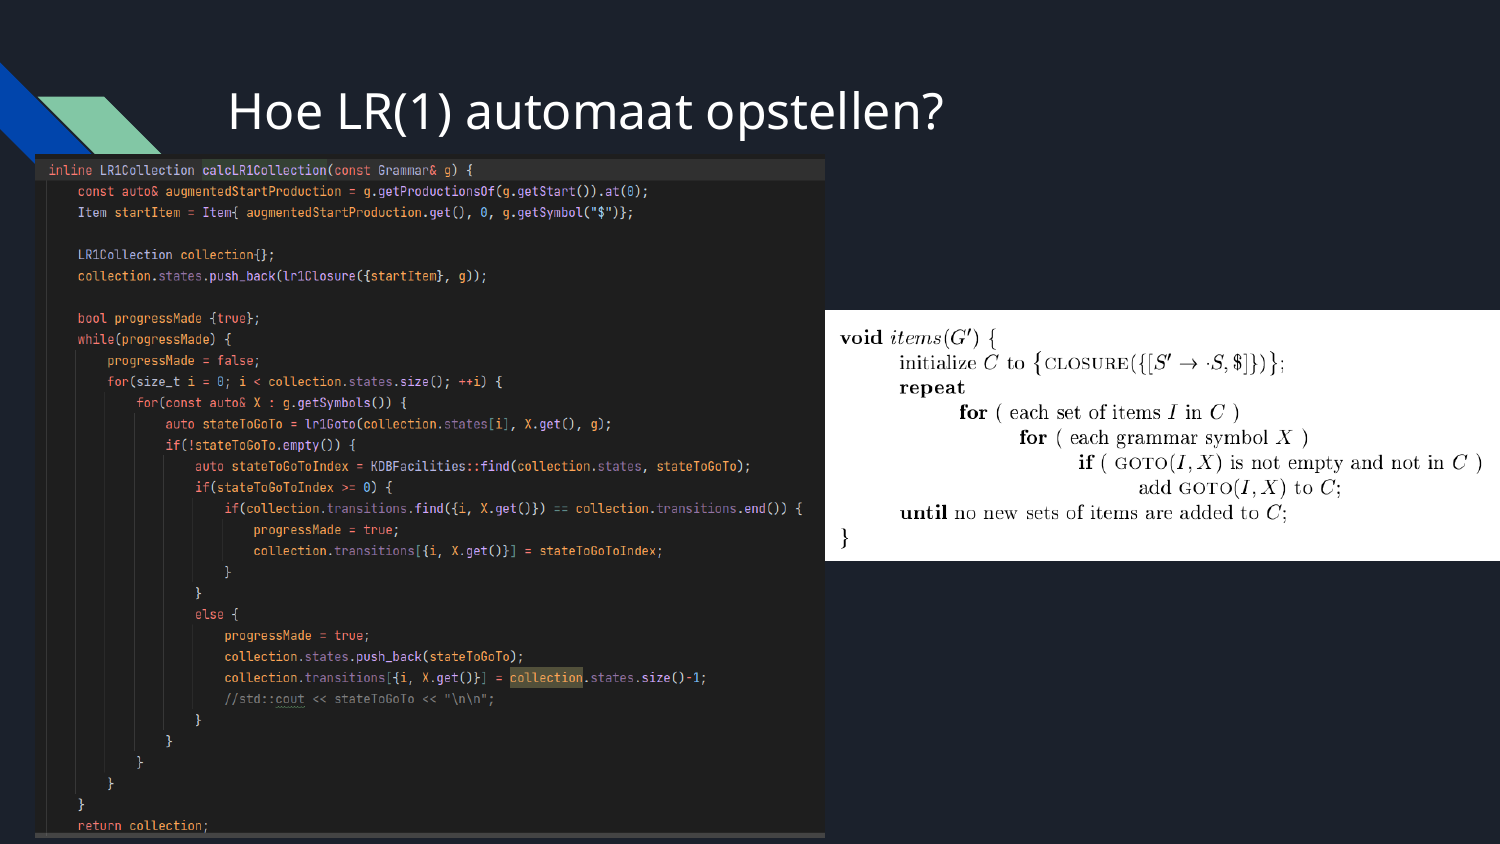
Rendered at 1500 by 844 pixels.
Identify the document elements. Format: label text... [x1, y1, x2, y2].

picture [35, 153, 1500, 838]
title Hoe LR(1) automaat opstellen? [212, 64, 1368, 215]
